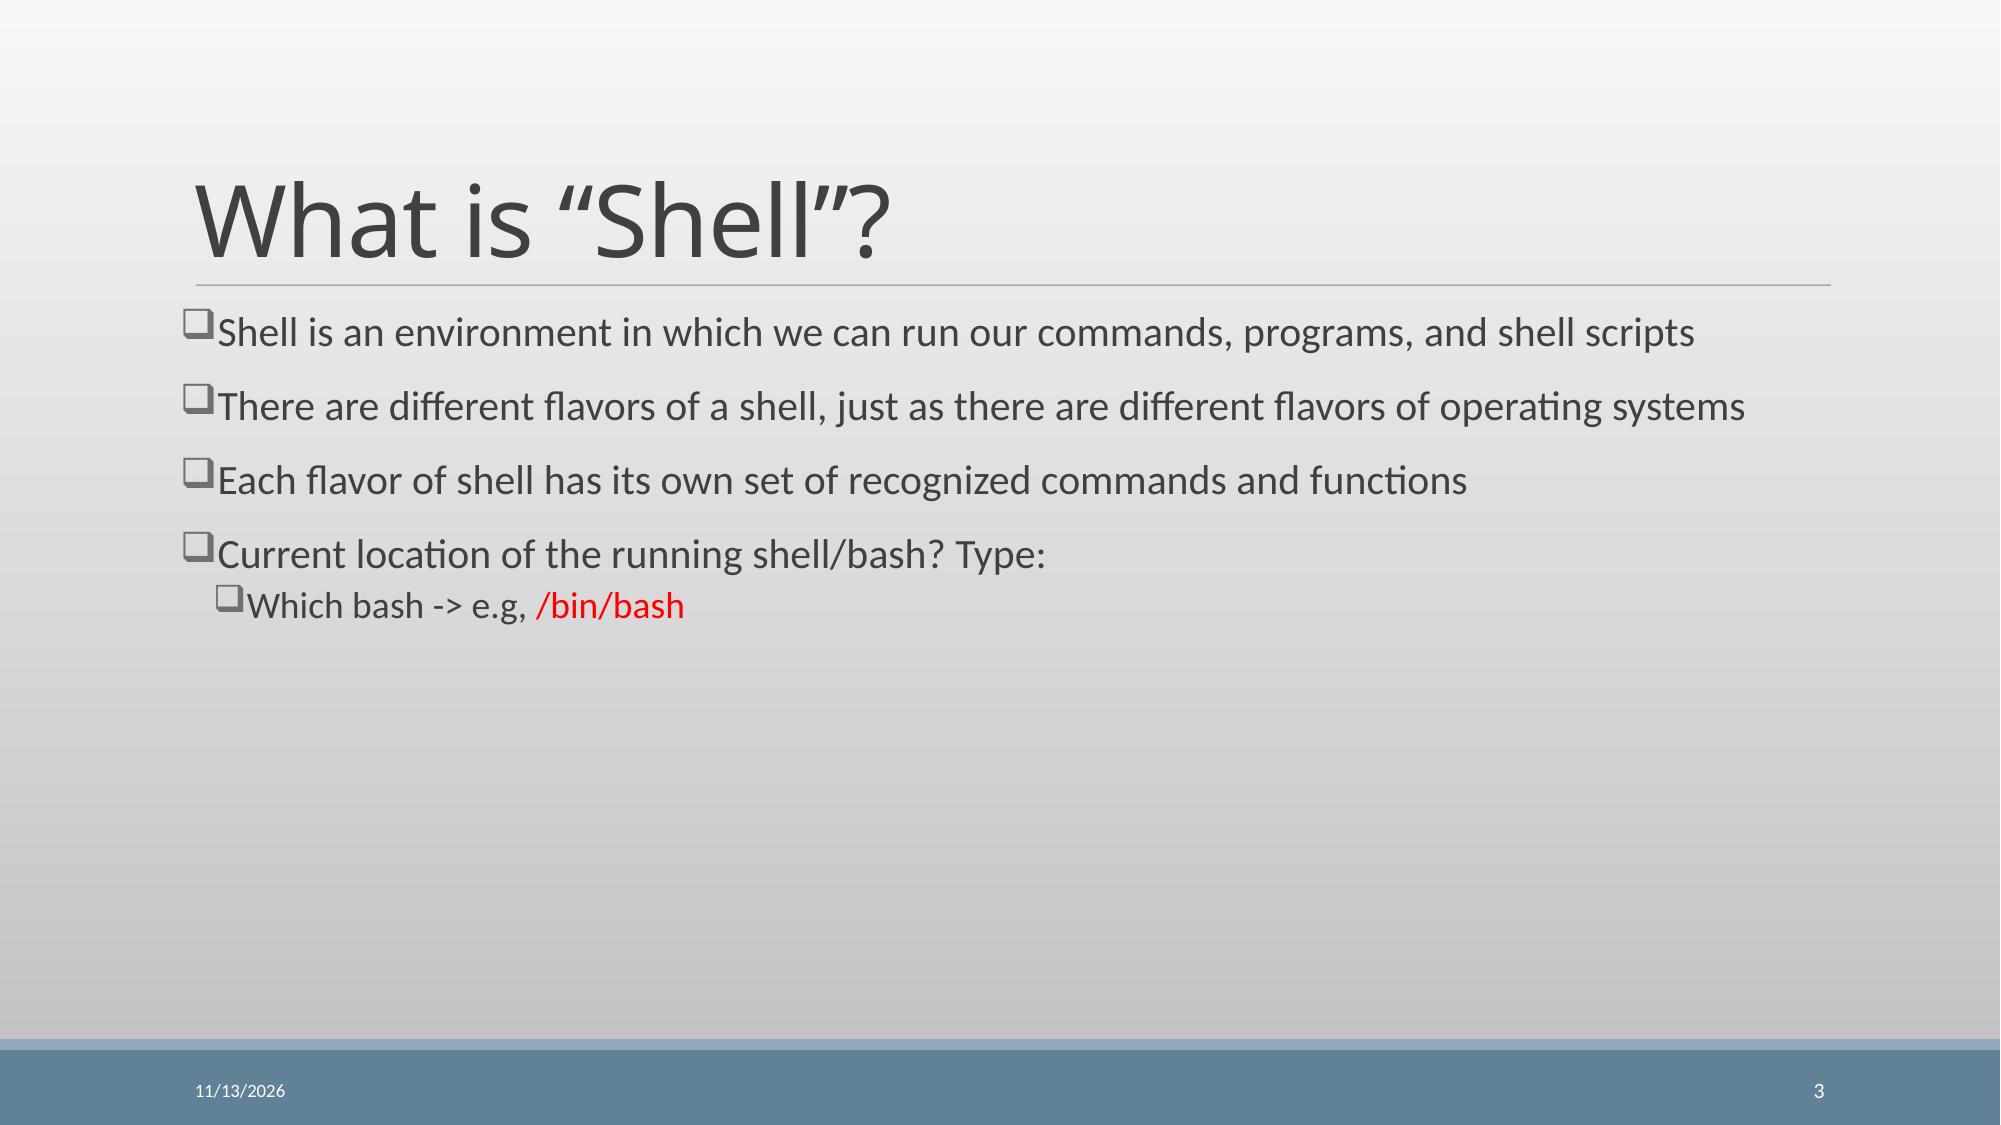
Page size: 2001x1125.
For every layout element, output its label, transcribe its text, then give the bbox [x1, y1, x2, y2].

text_box What is “Shell”? [180, 47, 1830, 285]
text_box 3/8/2024 [179, 1059, 586, 1120]
text_box Shell is an environment in which we can run our commands, programs, and shell scripts There are different flavors of a shell, just as there are different flavors of operating systems Each flavor of shell has its own set of recognized commands and functions Current location of the running shell/bash? Type: Which bash -> e.g, /bin/bash [180, 302, 1830, 963]
text_box 3 [1624, 1059, 1840, 1120]
